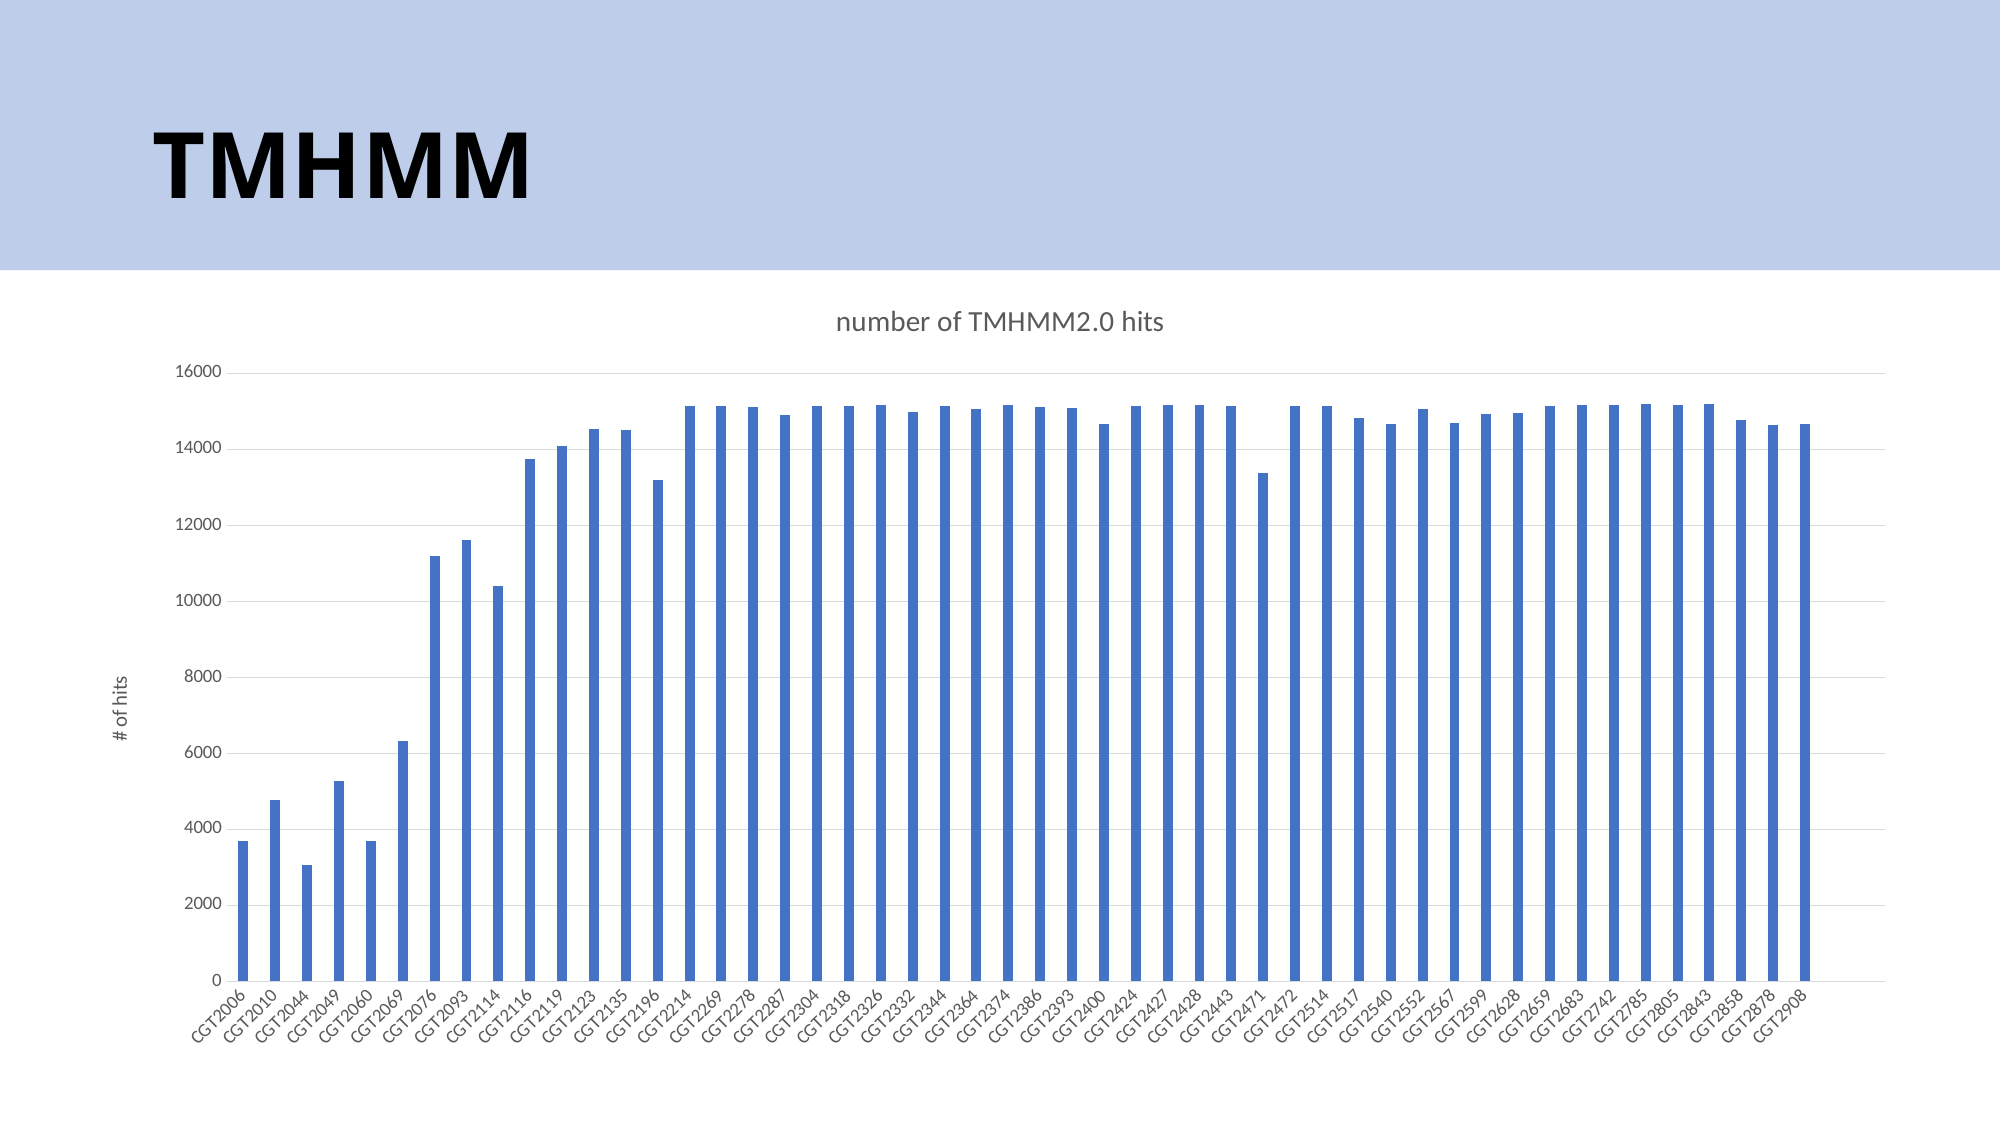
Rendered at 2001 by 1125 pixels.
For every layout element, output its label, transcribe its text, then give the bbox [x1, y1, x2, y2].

chart [78, 277, 1922, 1066]
title TMHMM [137, 59, 1863, 277]
